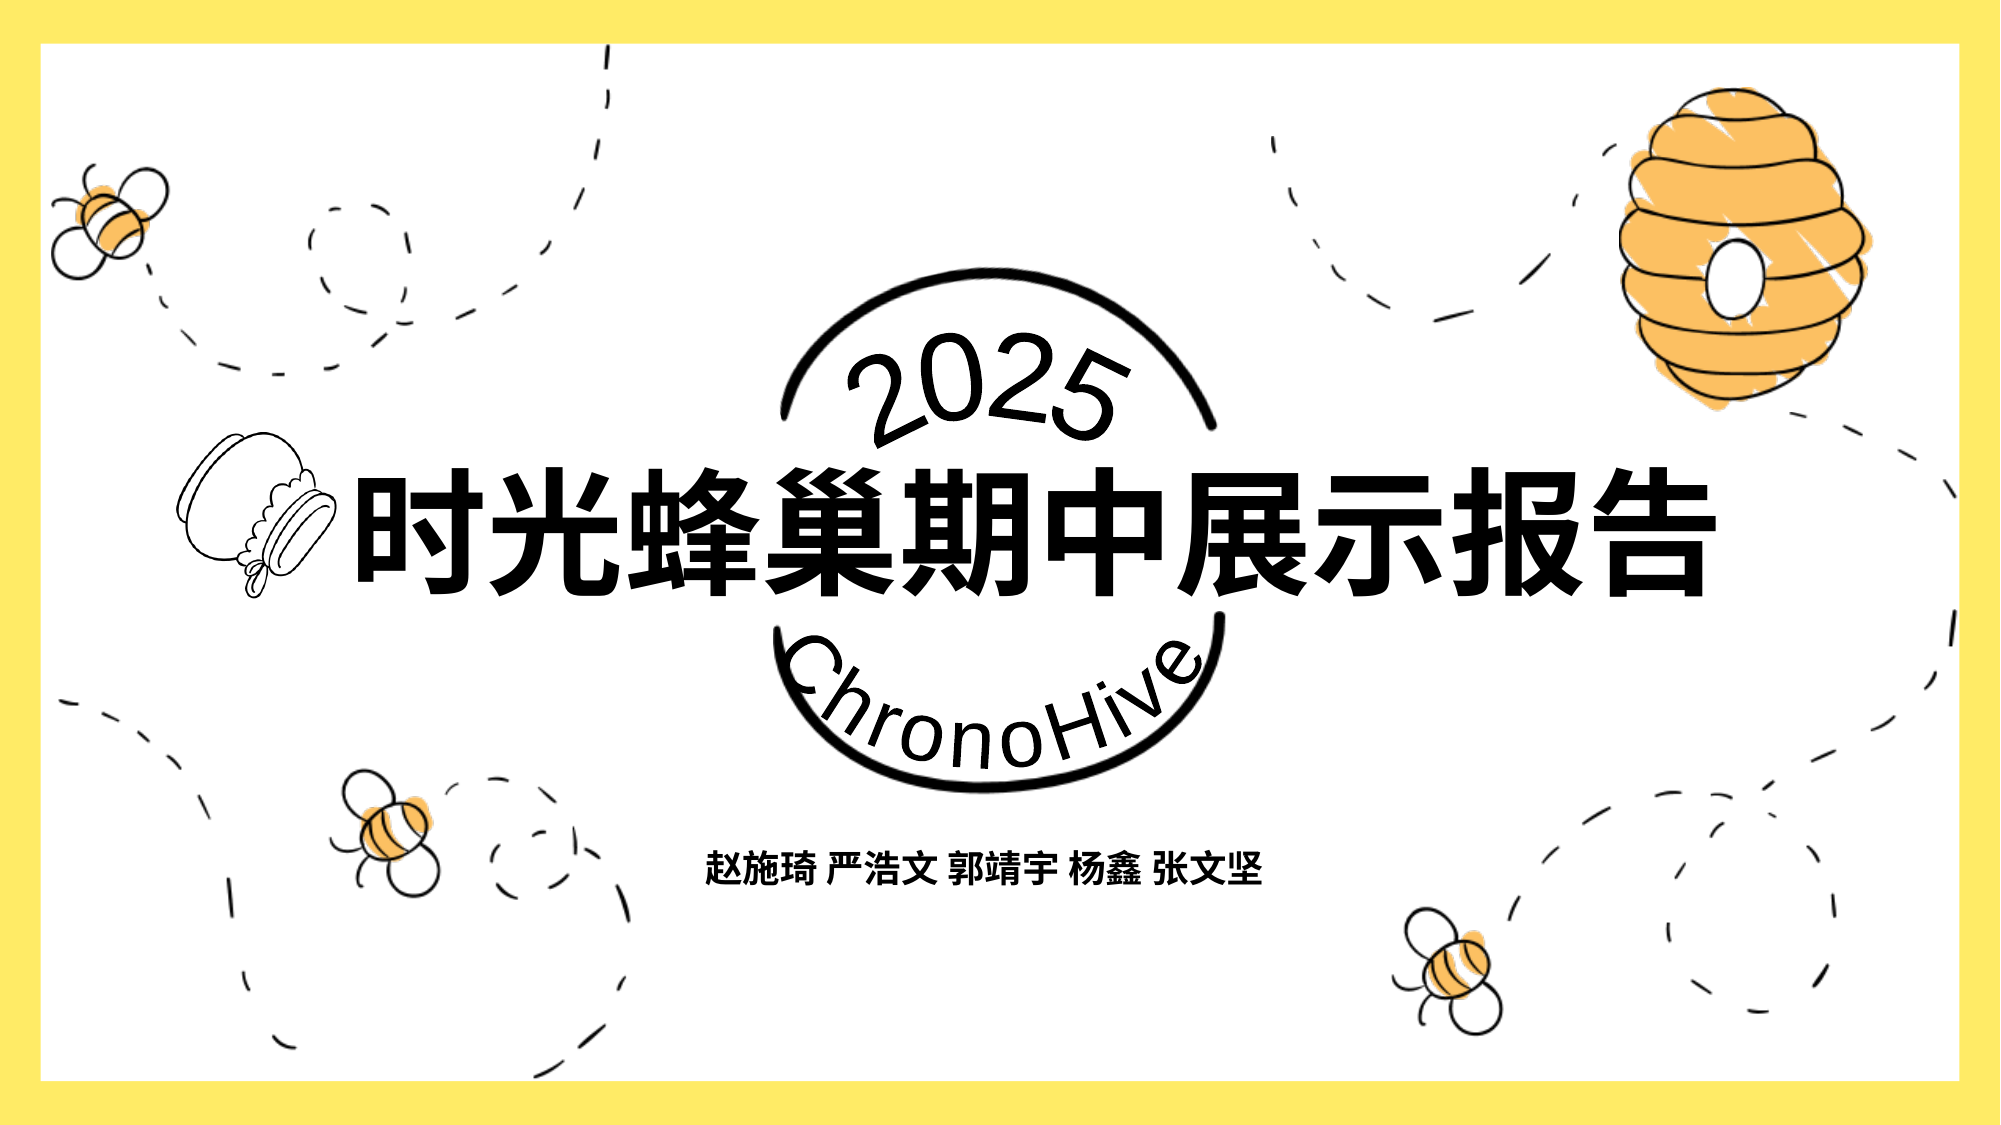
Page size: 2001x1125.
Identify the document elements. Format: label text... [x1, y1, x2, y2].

picture [1271, 87, 1959, 500]
text_box 时光蜂巢期中展示报告 [327, 439, 1746, 620]
picture [58, 698, 634, 1080]
picture [760, 224, 1220, 477]
picture [773, 611, 1227, 796]
picture [176, 432, 337, 599]
picture [51, 43, 613, 378]
text_box 赵施琦 严浩文 郭靖宇 杨鑫 张文坚 [690, 808, 1330, 903]
picture [1391, 609, 1959, 1039]
